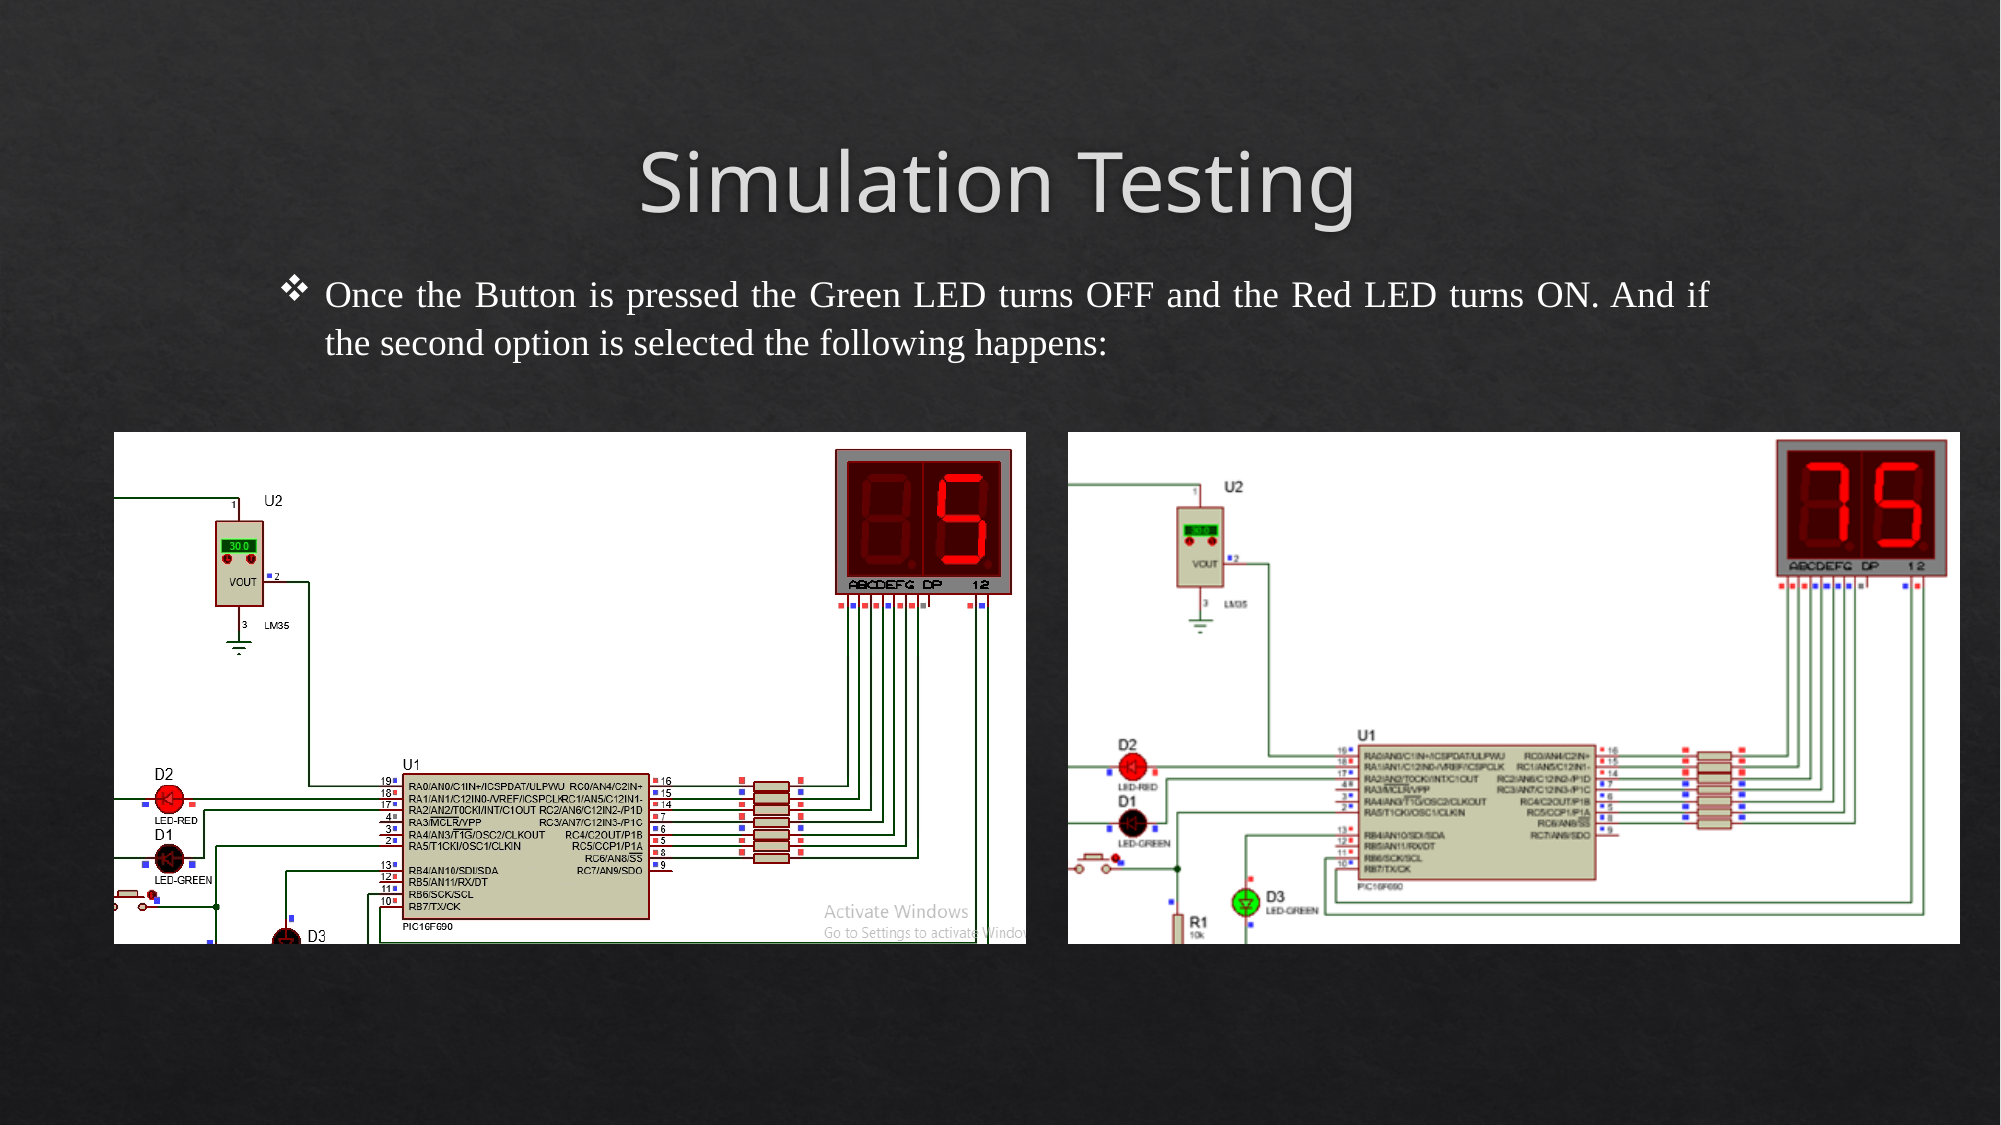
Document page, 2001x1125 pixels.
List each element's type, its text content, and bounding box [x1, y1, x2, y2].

picture [1067, 432, 1960, 945]
text_box Once the Button is pressed the Green LED turns OFF and the Red LED turns ON. And if the second option is selected the following happens: [263, 259, 1727, 371]
picture [114, 432, 1026, 945]
title Simulation Testing [149, 99, 1849, 260]
